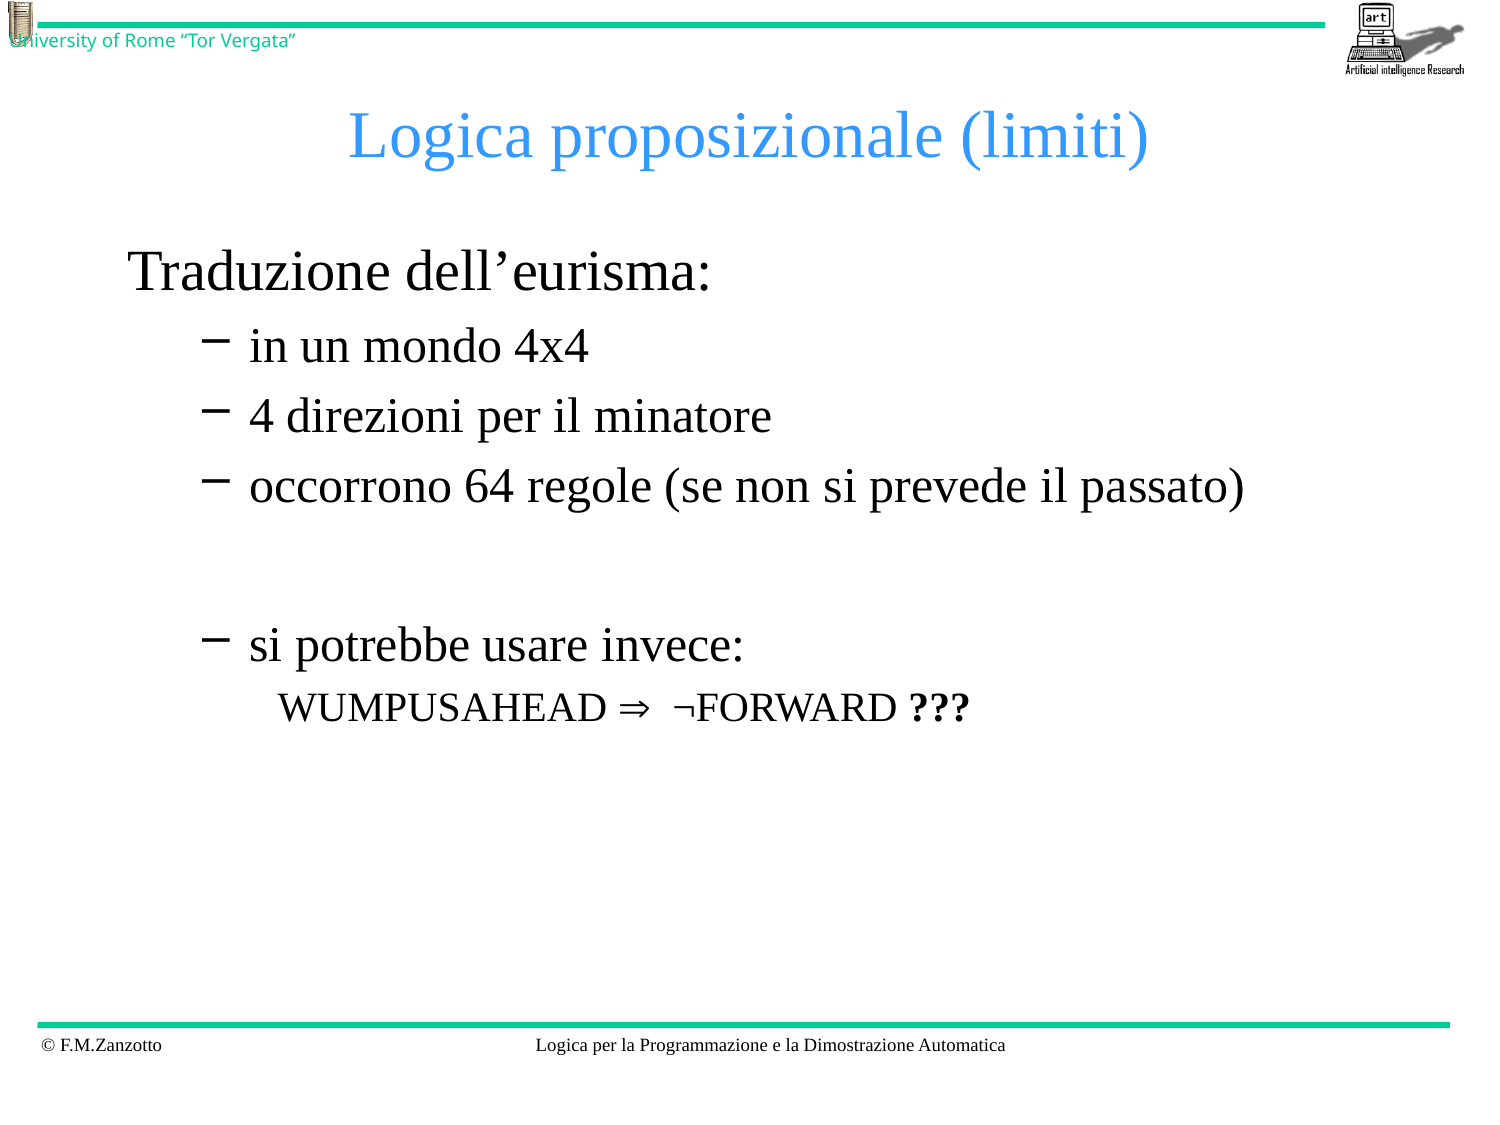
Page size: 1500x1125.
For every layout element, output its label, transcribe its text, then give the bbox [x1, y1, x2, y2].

picture [4, 0, 38, 50]
title Logica proposizionale (limiti) [112, 74, 1388, 188]
picture [1337, 0, 1475, 77]
list Traduzione dell’eurisma: in un mondo 4x4 4 direzioni per il minatore occorrono 64 regole (se non si prevede il passato) si potrebbe usare invece: WUMPUSAHEAD  ¬FORWARD ??? [112, 224, 1388, 1001]
